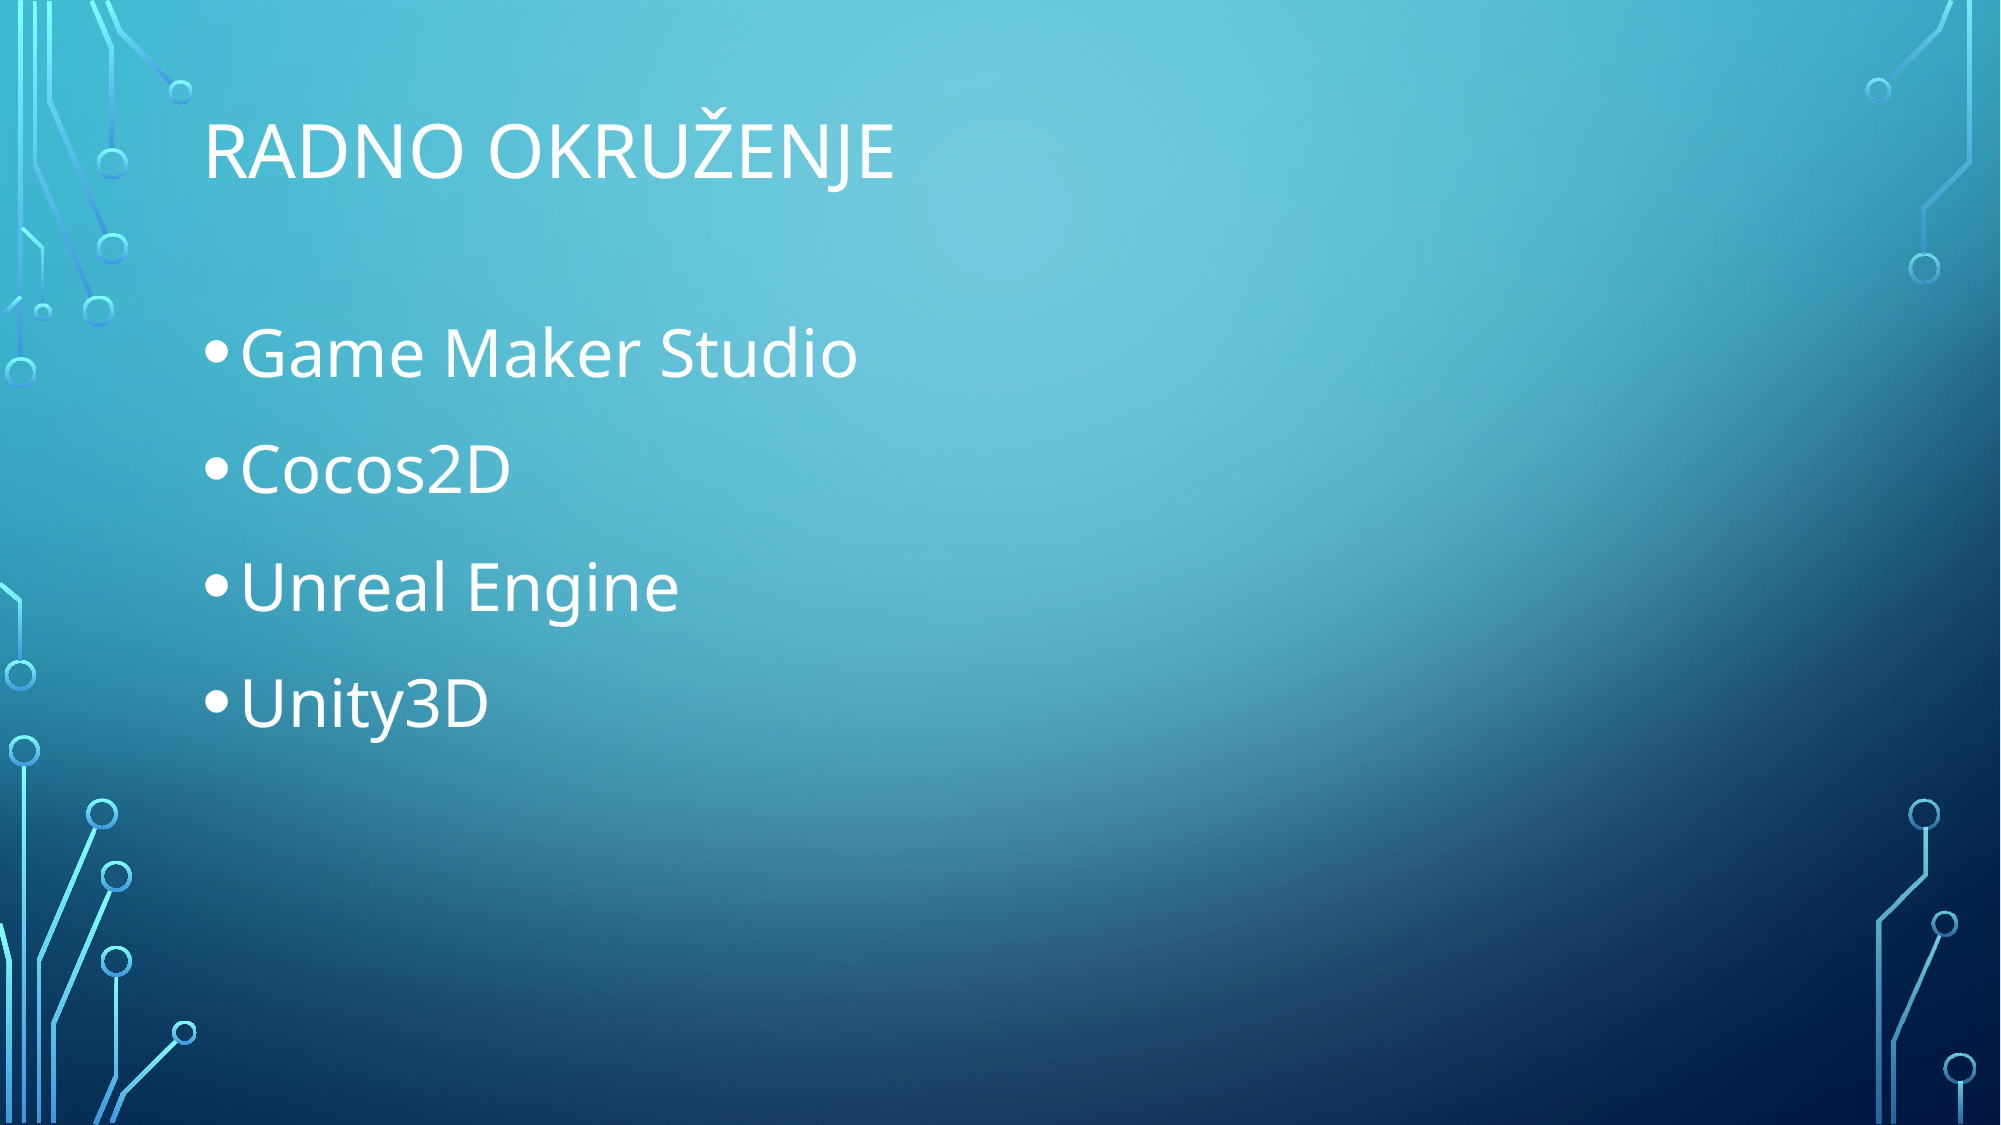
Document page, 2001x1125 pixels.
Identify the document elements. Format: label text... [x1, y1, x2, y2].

title RADNO OKRUŽENJE [187, 101, 1813, 207]
list Game Maker Studio Cocos2D Unreal Engine Unity3D [187, 286, 1813, 950]
